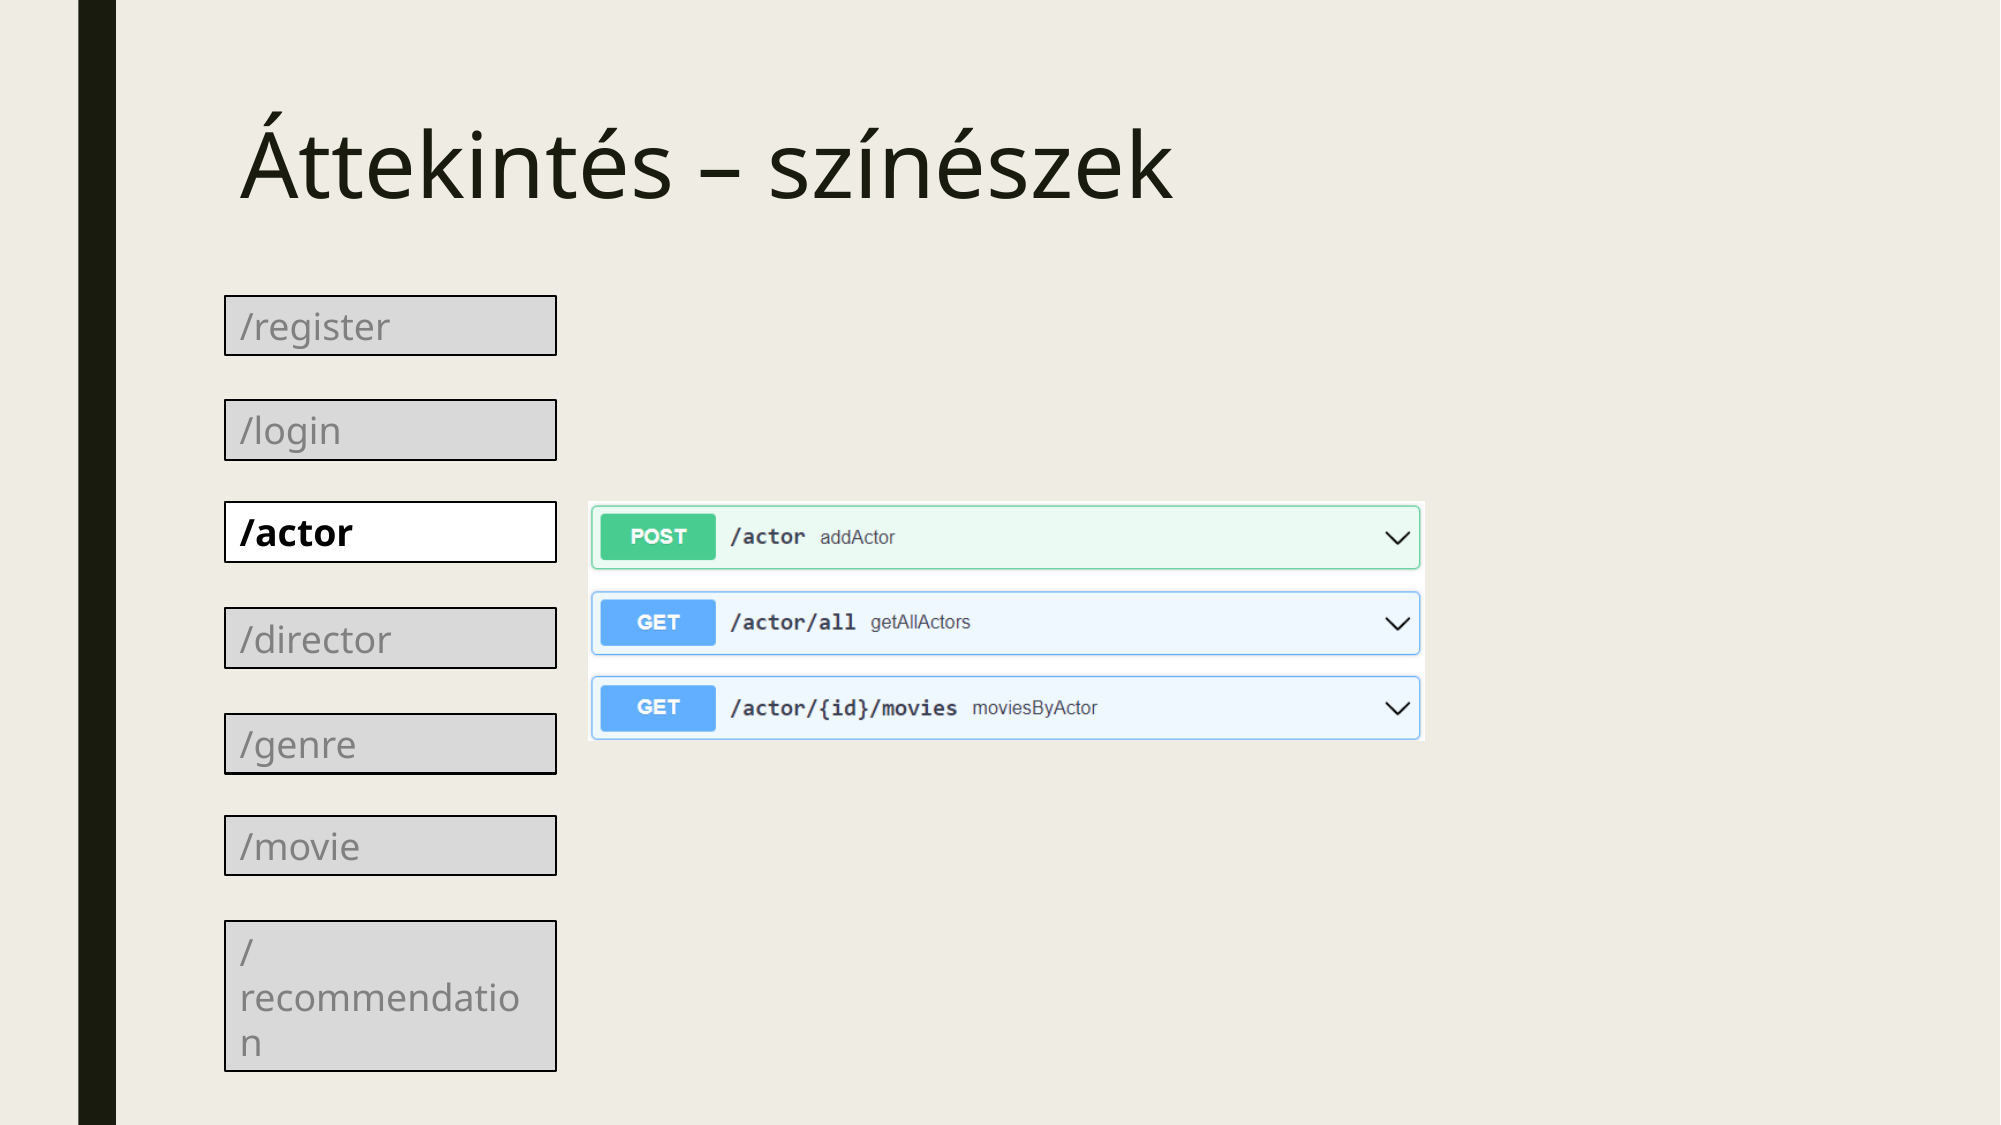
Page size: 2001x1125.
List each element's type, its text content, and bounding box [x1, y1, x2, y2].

text_box /actor [224, 501, 557, 562]
title Áttekintés – színészek [225, 112, 1800, 357]
text_box /movie [224, 815, 557, 876]
text_box /login [224, 399, 557, 460]
picture [588, 501, 1425, 741]
text_box /register [225, 295, 557, 356]
text_box /director [224, 608, 557, 669]
text_box /genre [224, 713, 557, 774]
text_box /recommendation [224, 921, 557, 1071]
